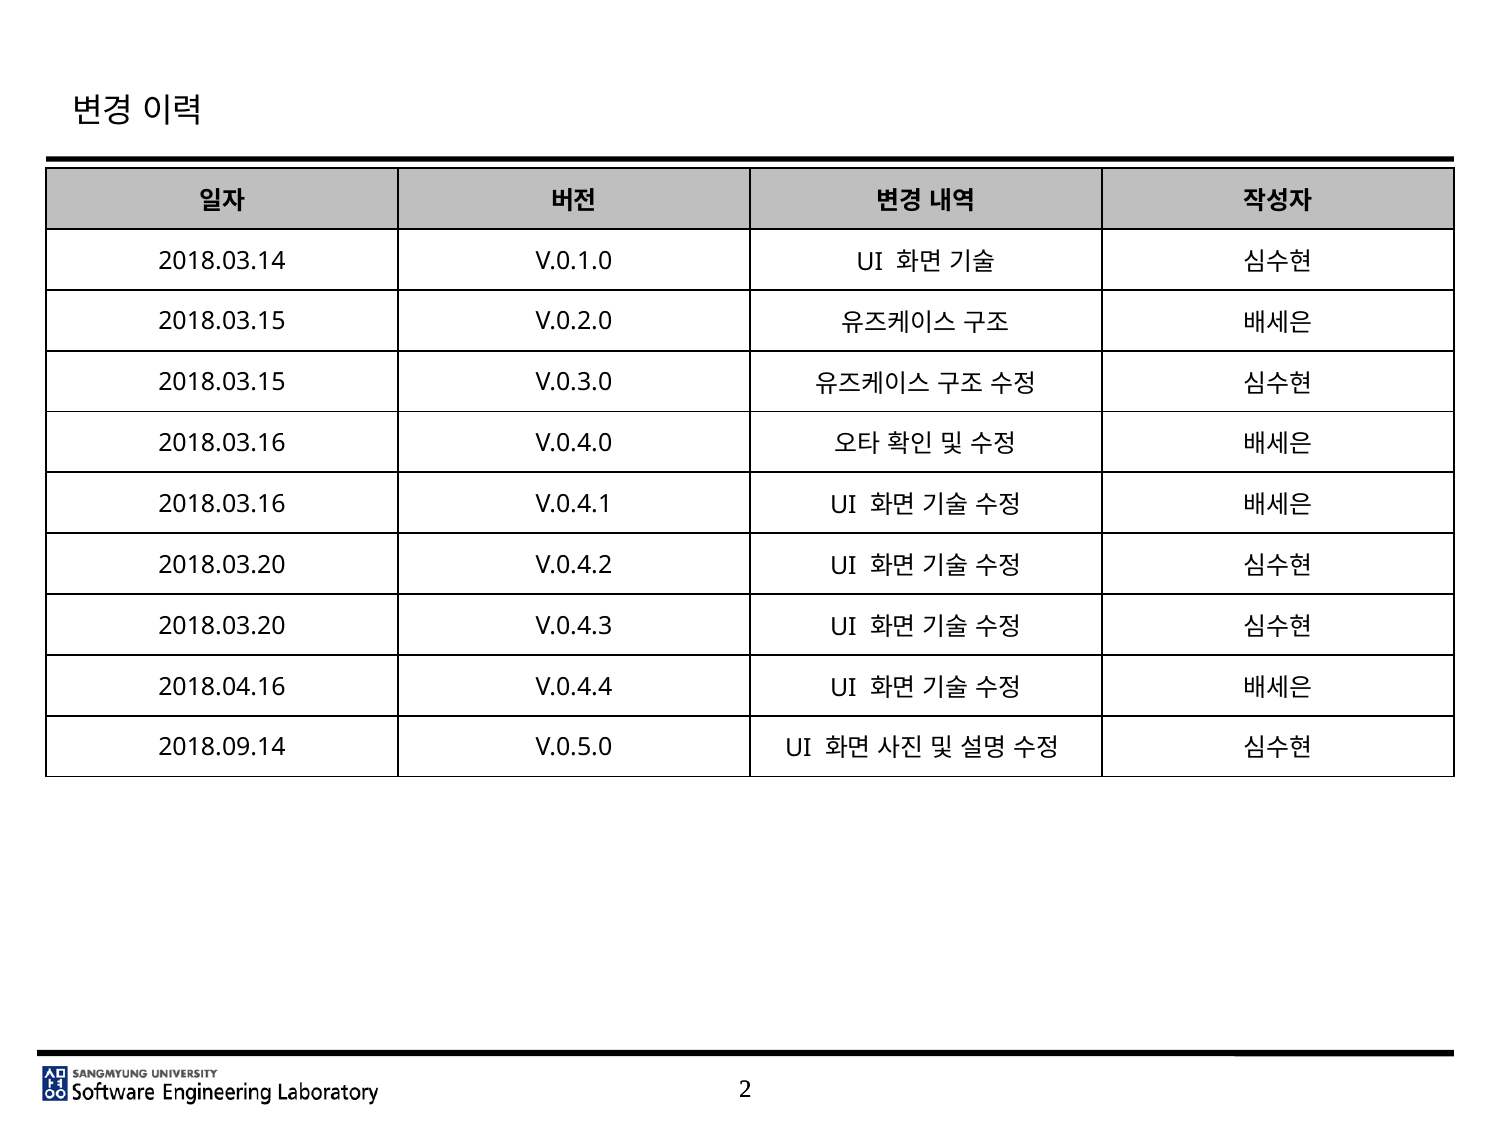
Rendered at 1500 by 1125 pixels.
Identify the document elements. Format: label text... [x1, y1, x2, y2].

table_cell V.0.4.0 [399, 412, 749, 471]
table_cell 2018.03.16 [47, 473, 397, 532]
table_cell 2018.09.14 [47, 717, 397, 776]
table_cell 2018.03.20 [47, 595, 397, 654]
table_cell UI 화면 기술 수정 [751, 595, 1101, 654]
table_cell 오타 확인 및 수정 [751, 412, 1101, 471]
table_header 버전 [399, 169, 749, 228]
table_cell 심수현 [1103, 534, 1453, 593]
table_cell UI 화면 기술 수정 [751, 656, 1101, 715]
table_cell UI 화면 사진 및 설명 수정 [751, 717, 1101, 776]
table_cell V.0.4.3 [399, 595, 749, 654]
table_cell V.0.2.0 [399, 291, 749, 350]
table_cell 2018.03.14 [47, 230, 397, 289]
table_cell 2018.03.20 [47, 534, 397, 593]
table_header 작성자 [1103, 169, 1453, 228]
table_cell UI 화면 기술 수정 [751, 534, 1101, 593]
table_cell 심수현 [1103, 230, 1453, 289]
table_cell V.0.4.4 [399, 656, 749, 715]
table_cell 배세은 [1103, 473, 1453, 532]
table_cell 배세은 [1103, 412, 1453, 471]
table_cell 2018.03.15 [47, 352, 397, 411]
table_cell UI 화면 기술 [751, 230, 1101, 289]
table_cell V.0.4.1 [399, 473, 749, 532]
table_cell 배세은 [1103, 291, 1453, 350]
table_cell 심수현 [1103, 352, 1453, 411]
table_cell V.0.4.2 [399, 534, 749, 593]
picture [42, 1066, 382, 1106]
table_cell V.0.3.0 [399, 352, 749, 411]
table_header 일자 [47, 169, 397, 228]
title 변경 이력 [57, 73, 1190, 149]
table_cell UI 화면 기술 수정 [751, 473, 1101, 532]
table_cell 유즈케이스 구조 수정 [751, 352, 1101, 411]
table_cell 2018.03.15 [47, 291, 397, 350]
table_cell 배세은 [1103, 656, 1453, 715]
table_header 변경 내역 [751, 169, 1101, 228]
table_cell 2018.03.16 [47, 412, 397, 471]
table_cell V.0.5.0 [399, 717, 749, 776]
table_cell V.0.1.0 [399, 230, 749, 289]
table_cell 유즈케이스 구조 [751, 291, 1101, 350]
table_cell 심수현 [1103, 717, 1453, 776]
table_cell 2018.04.16 [47, 656, 397, 715]
table_cell 심수현 [1103, 595, 1453, 654]
